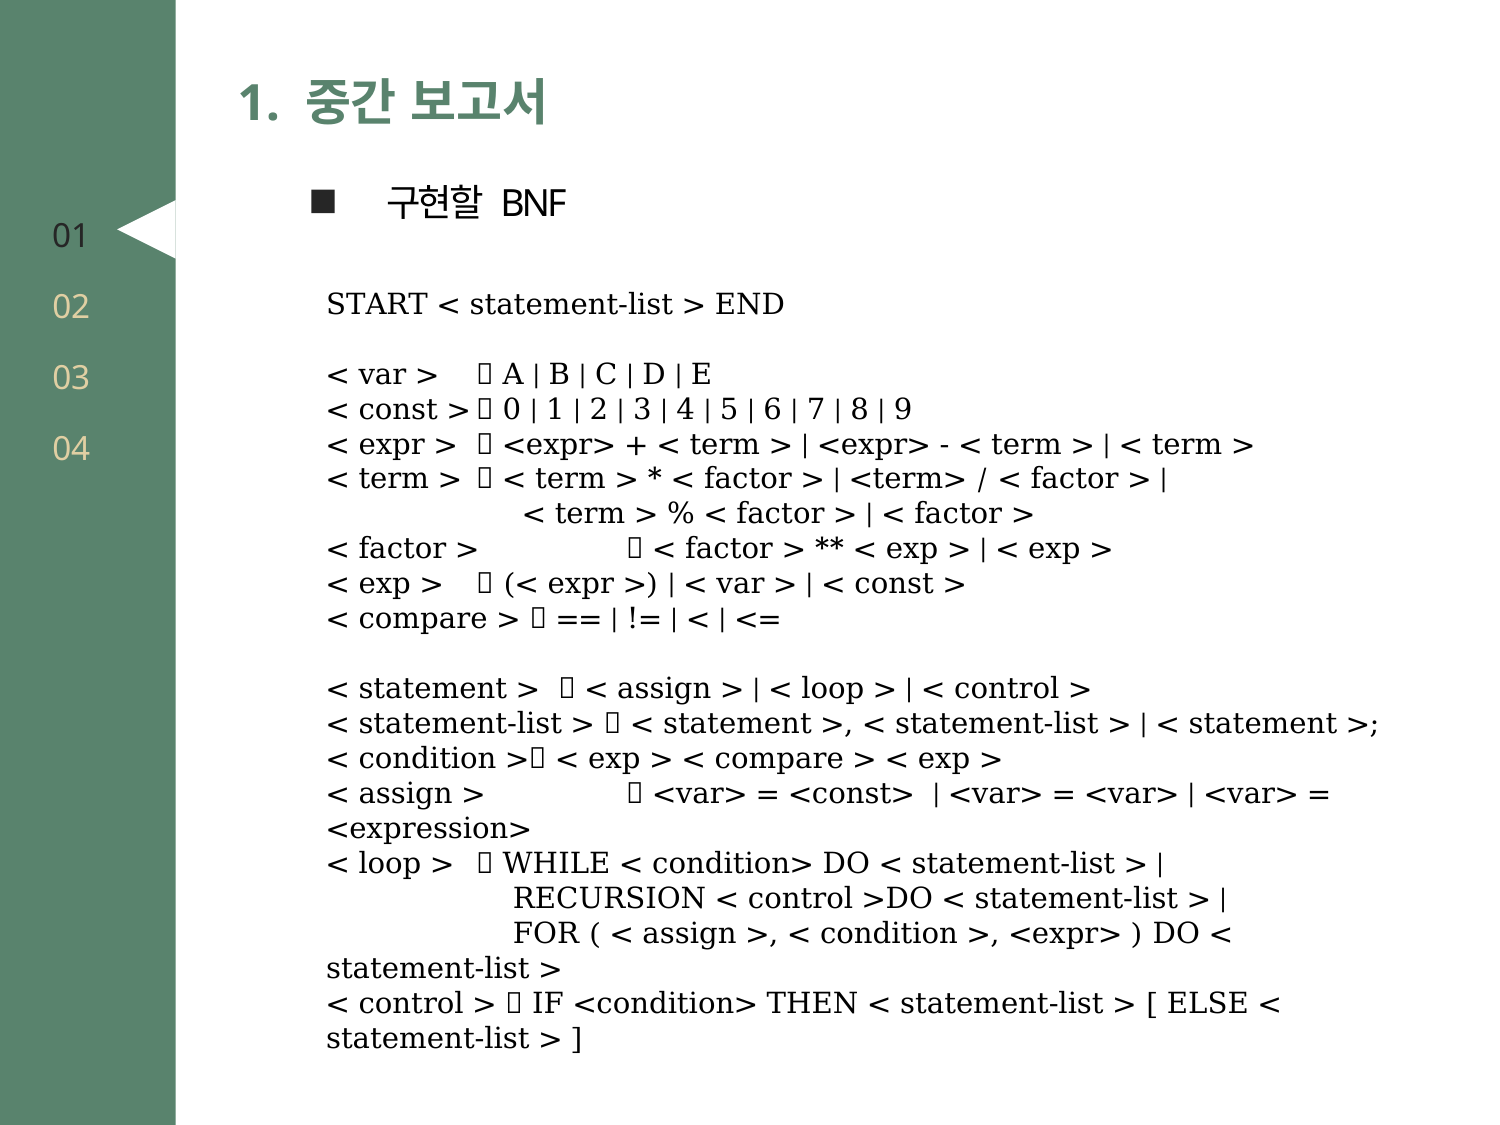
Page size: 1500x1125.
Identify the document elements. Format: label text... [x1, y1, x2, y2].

text_box 04 [37, 420, 112, 475]
text_box [127, 198, 178, 261]
text_box 02 [37, 277, 112, 333]
text_box 1. 중간 보고서 [222, 63, 610, 138]
text_box 03 [37, 348, 112, 404]
text_box [0, 0, 178, 1125]
text_box [309, 188, 337, 215]
text_box 구현할 BNF [371, 171, 656, 231]
text_box 01 [37, 206, 127, 262]
text_box START < statement-list > END < var >  A | B | C | D | E < const >  0 | 1 | 2 | 3 | 4 | 5 | 6 | 7 | 8 | 9 < expr >  <expr> + < term > | <expr> - < term > | < term > < term >  < term > * < factor > | <term> / < factor > | < term > % < factor > | < factor > < factor >  < factor > ** < exp > | < exp > < exp >  (< expr >) | < var > | < const > < compare >  == | != | < | <= < statement >  < assign > | < loop > | < control > < statement-list >  < statement >, < statement-list > | < statement >; < condition > < exp > < compare > < exp > < assign >  <var> = <const> | <var> = <var> | <var> = <expression> < loop >  WHILE < condition> DO < statement-list > | RECURSION < control >DO < statement-list > | FOR ( < assign >, < condition >, <expr> ) DO < statement-list > < control >  IF <condition> THEN < statement-list > [ ELSE < statement-list > ] [311, 277, 1410, 1062]
